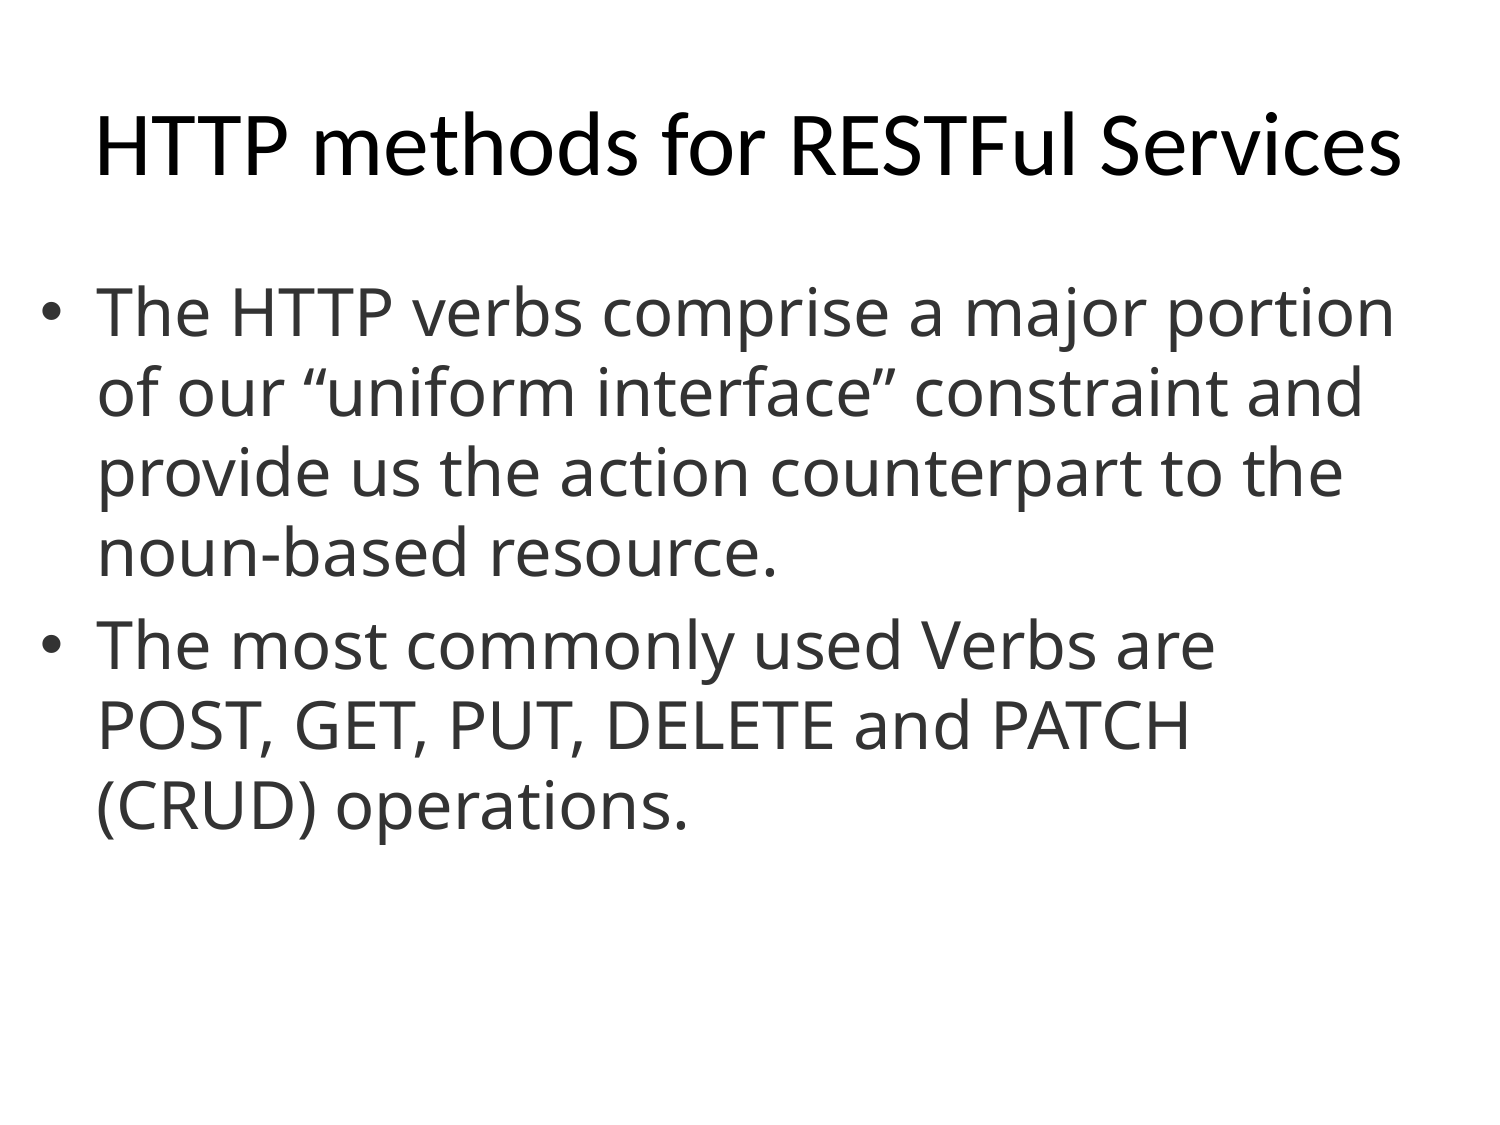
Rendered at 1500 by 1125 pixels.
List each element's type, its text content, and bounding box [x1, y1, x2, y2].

list The HTTP verbs comprise a major portion of our “uniform interface” constraint and provide us the action counterpart to the noun-based resource. The most commonly used Verbs are POST, GET, PUT, DELETE and PATCH (CRUD) operations. [24, 262, 1425, 1005]
title HTTP methods for RESTFul Services [75, 45, 1425, 233]
